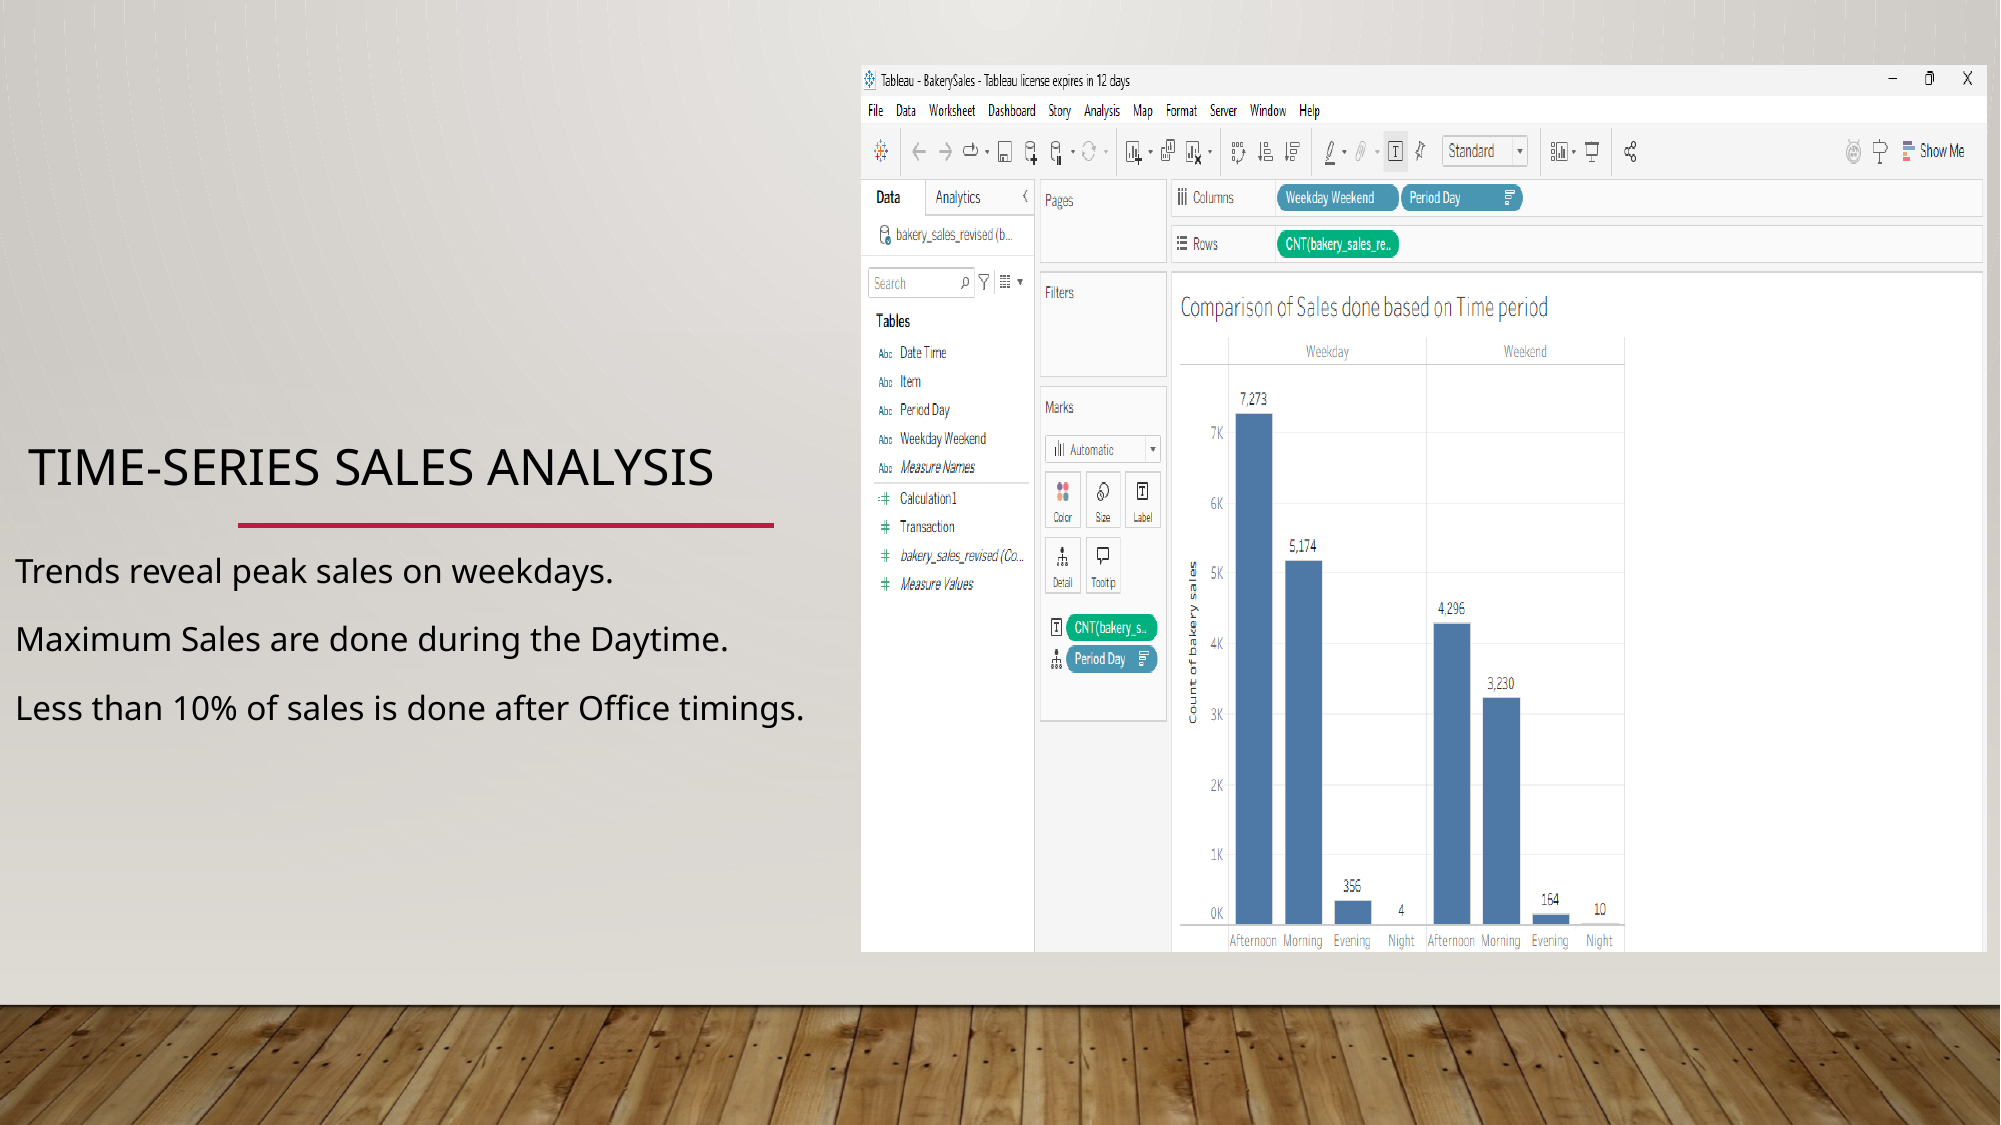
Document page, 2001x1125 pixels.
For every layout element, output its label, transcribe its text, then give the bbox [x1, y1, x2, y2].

list Trends reveal peak sales on weekdays. Maximum Sales are done during the Daytime. Less than 10% of sales is done after Office timings. [0, 534, 844, 952]
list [861, 65, 1987, 952]
picture [0, 1005, 2000, 1125]
title Time-Series Sales Analysis [13, 131, 858, 504]
